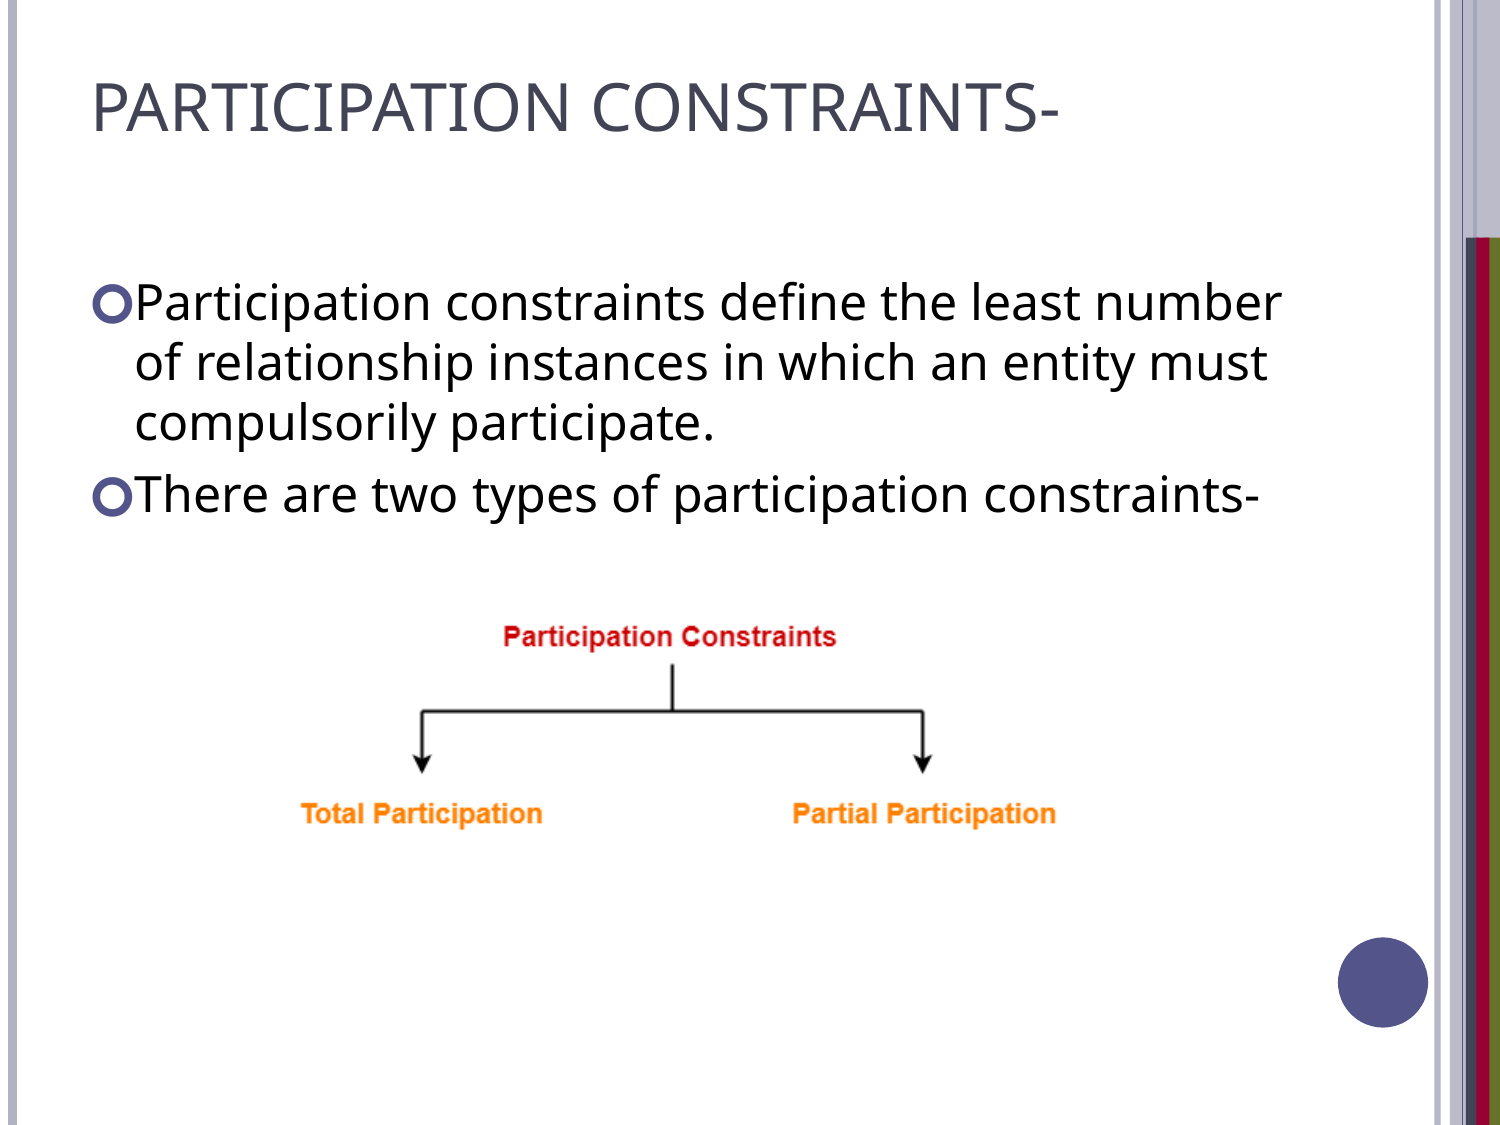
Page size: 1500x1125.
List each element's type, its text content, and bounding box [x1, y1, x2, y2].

list Participation constraints define the least number of relationship instances in which an entity must compulsorily participate. There are two types of participation constraints- [75, 262, 1300, 1062]
title Participation Constraints- [75, 45, 1300, 233]
picture [276, 587, 1099, 880]
